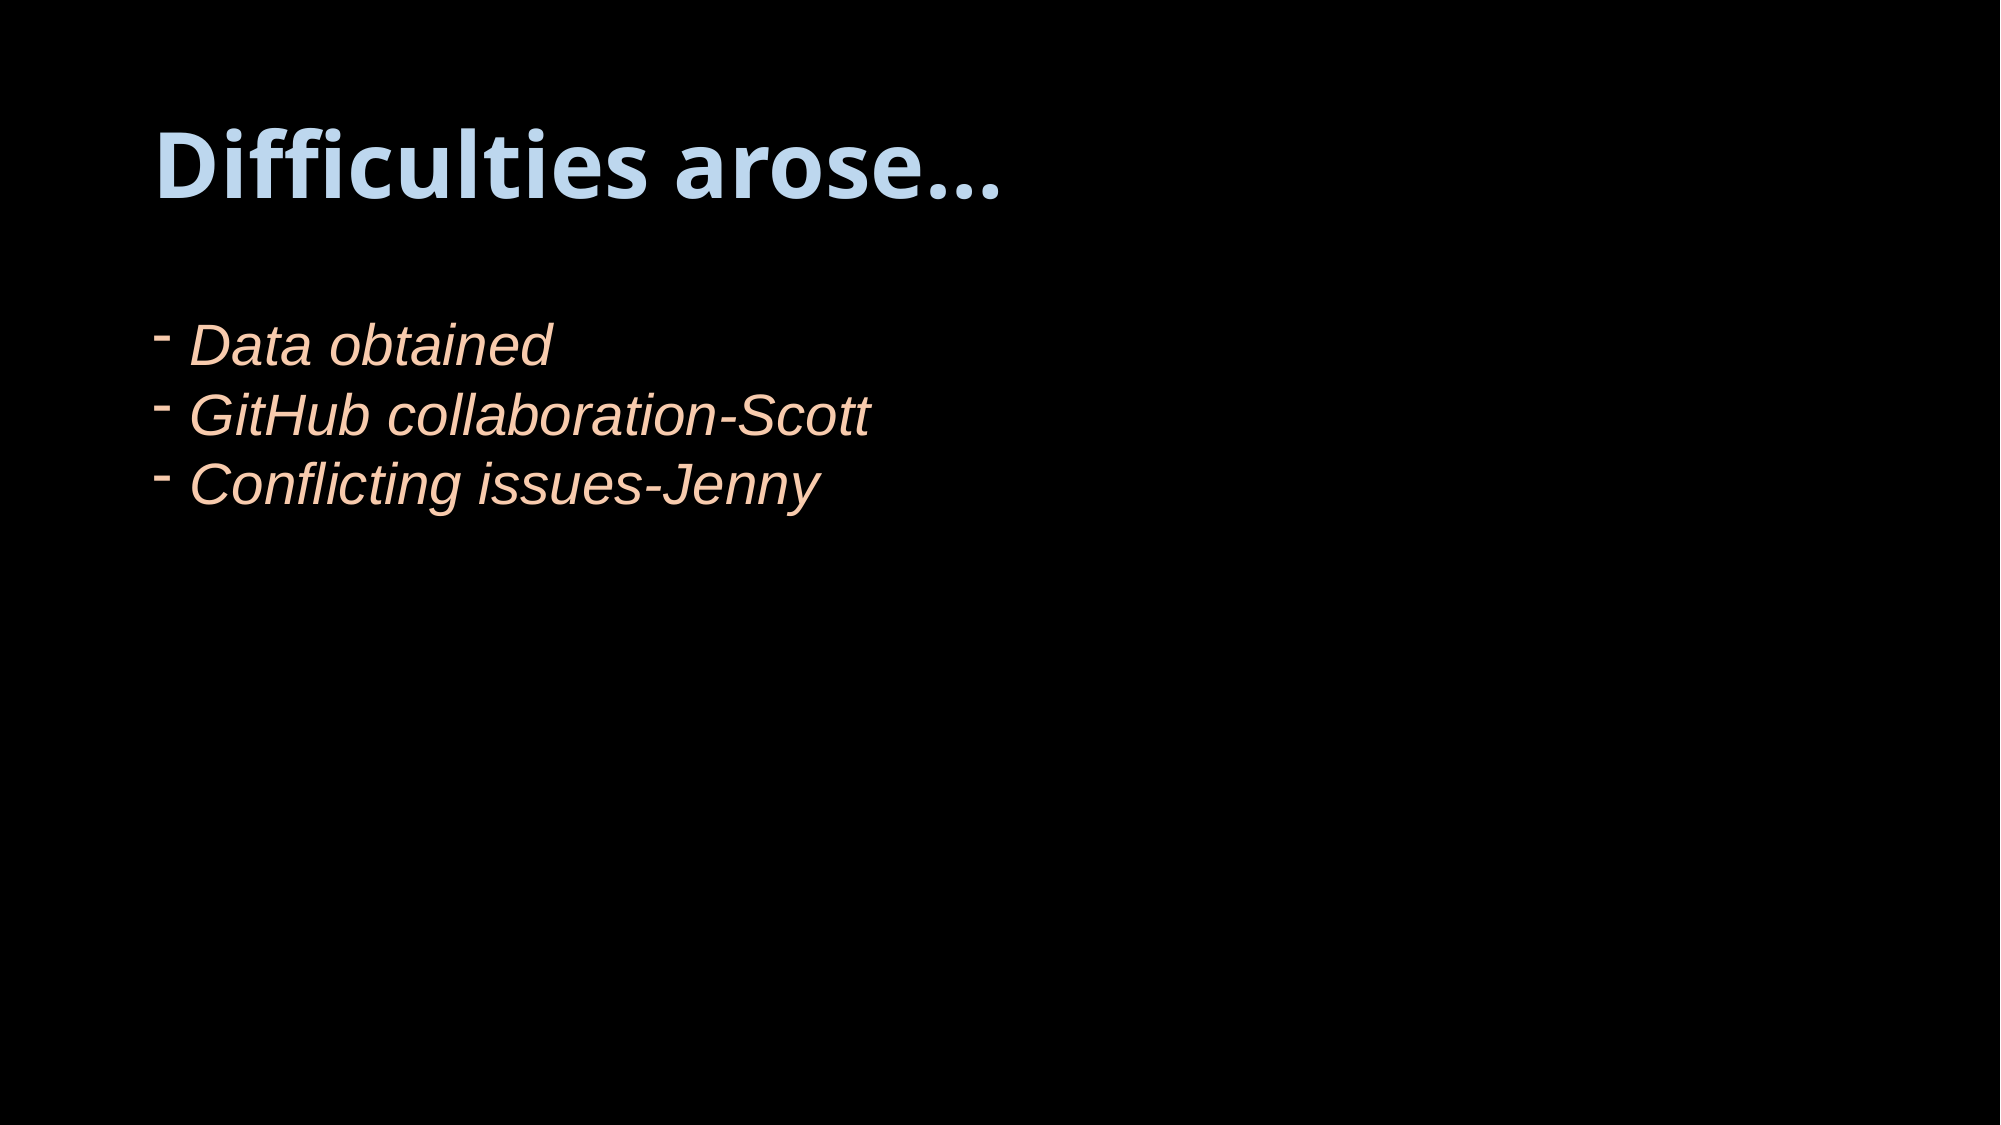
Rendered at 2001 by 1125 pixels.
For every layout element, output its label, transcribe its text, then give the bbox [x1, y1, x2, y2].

title Difficulties arose… [137, 59, 1863, 278]
list Data obtained GitHub collaboration-Scott Conflicting issues-Jenny [137, 299, 1863, 1014]
